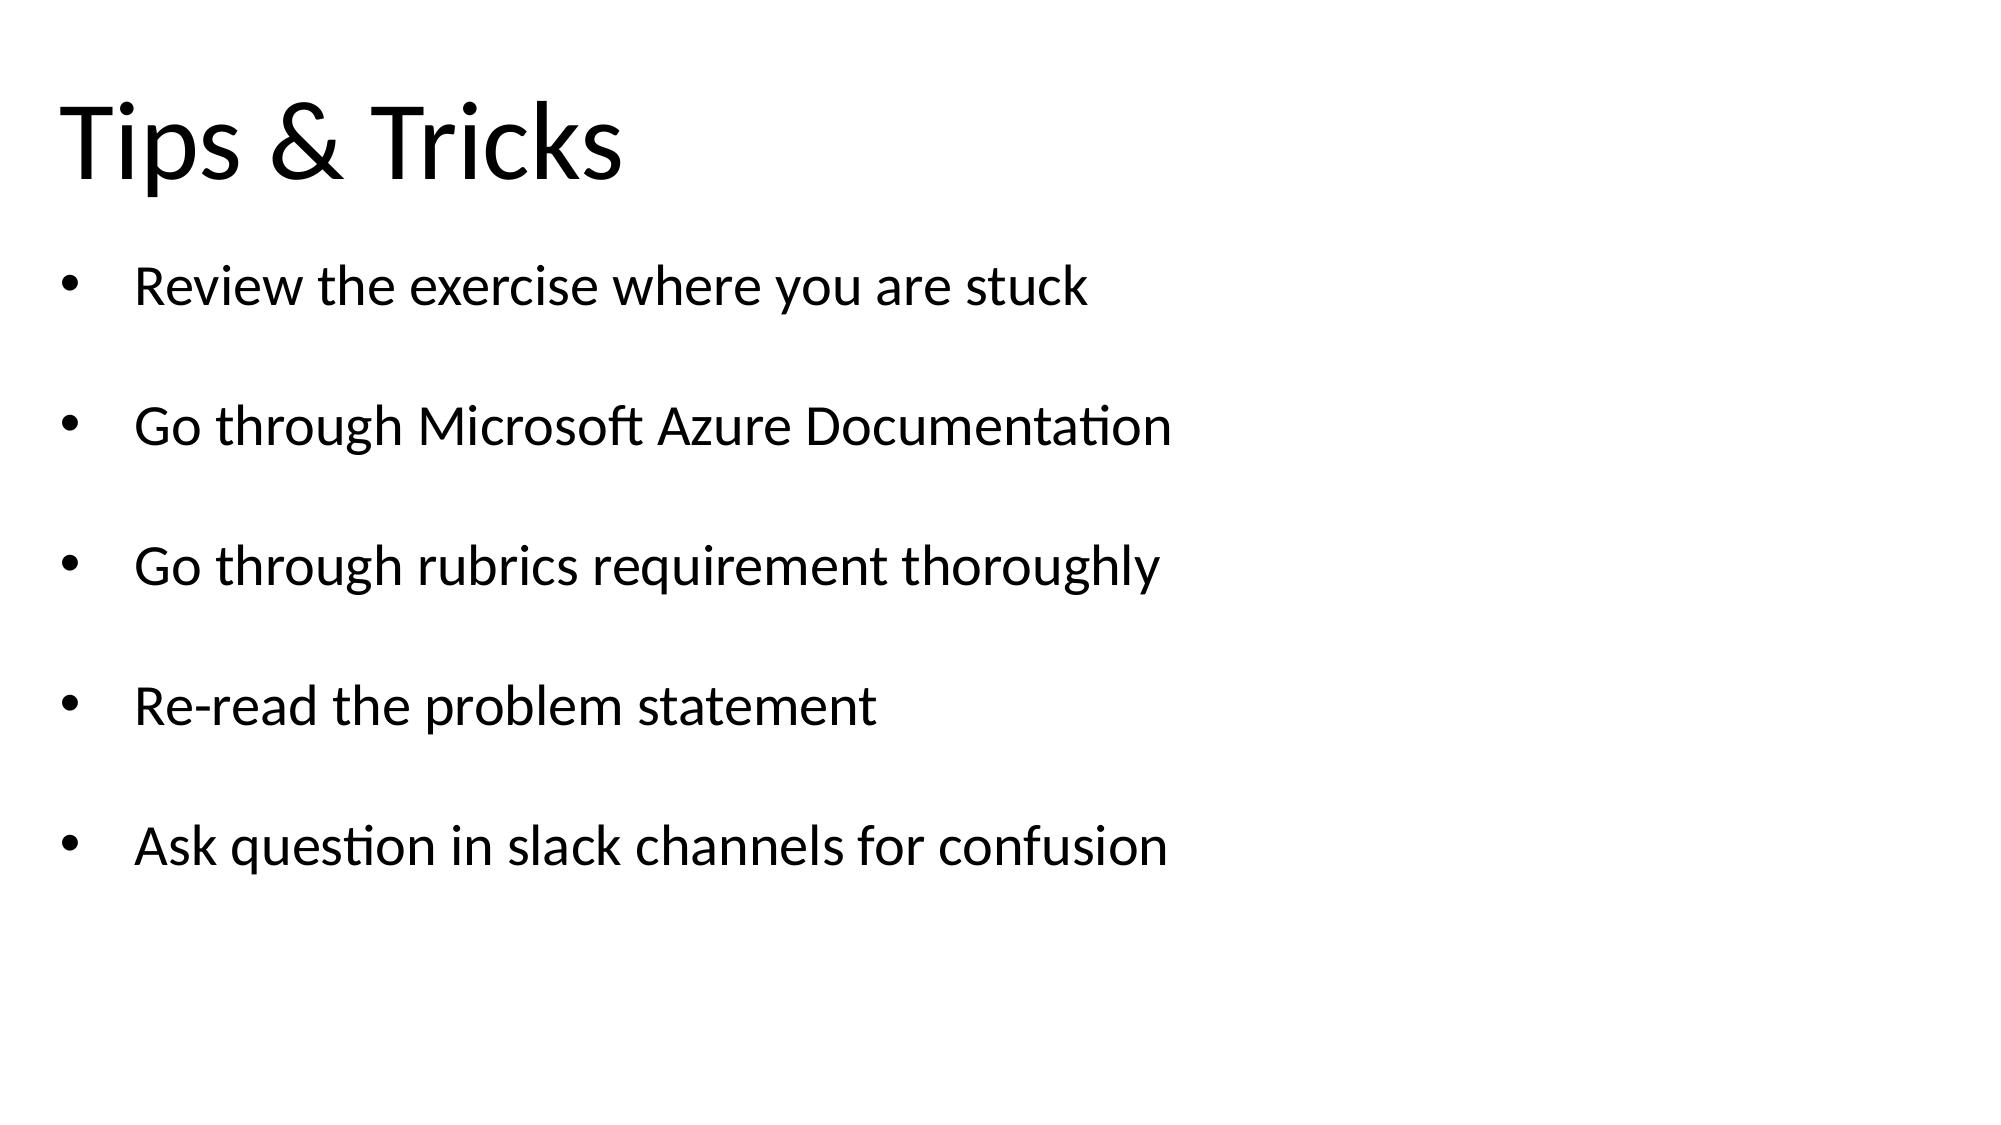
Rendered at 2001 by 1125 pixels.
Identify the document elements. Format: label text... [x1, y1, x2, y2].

text_box Tips & Tricks Review the exercise where you are stuck Go through Microsoft Azure Documentation Go through rubrics requirement thoroughly Re-read the problem statement Ask question in slack channels for confusion [45, 59, 1610, 930]
